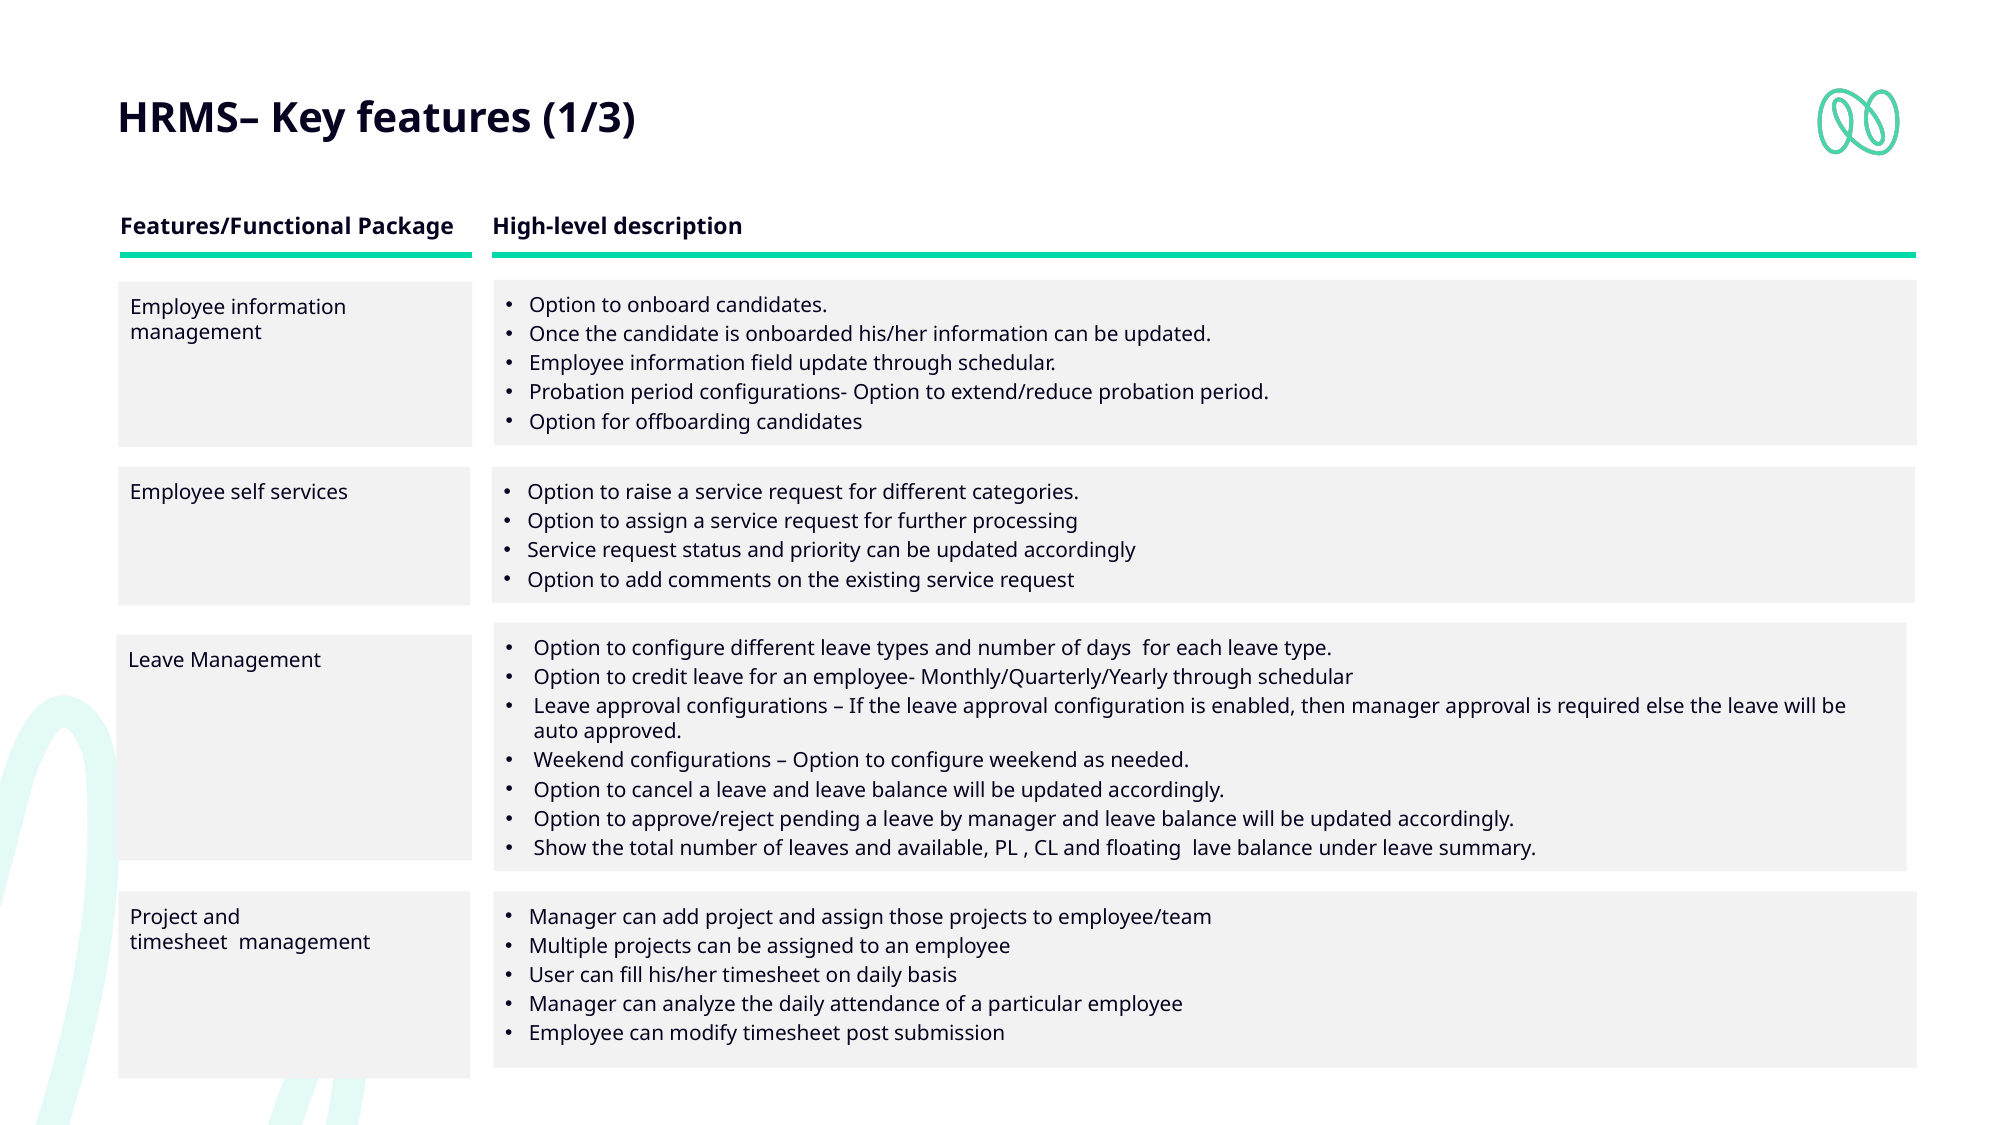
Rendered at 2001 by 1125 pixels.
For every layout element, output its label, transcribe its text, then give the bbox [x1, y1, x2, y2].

text_box Manager can add project and assign those projects to employee/team Multiple projects can be assigned to an employee User can fill his/her timesheet on daily basis Manager can analyze the daily attendance of a particular employee Employee can modify timesheet post submission [493, 891, 1917, 1068]
text_box Option to configure different leave types and number of days for each leave type. Option to credit leave for an employee- Monthly/Quarterly/Yearly through schedular Leave approval configurations – If the leave approval configuration is enabled, then manager approval is required else the leave will be auto approved. Weekend configurations – Option to configure weekend as needed. Option to cancel a leave and leave balance will be updated accordingly. Option to approve/reject pending a leave by manager and leave balance will be updated accordingly. Show the total number of leaves and available, PL , CL and floating lave balance under leave summary. [493, 622, 1907, 872]
text_box Option to raise a service request for different categories. Option to assign a service request for further processing Service request status and priority can be updated accordingly Option to add comments on the existing service request [491, 466, 1916, 603]
text_box Employee information management [118, 281, 473, 448]
text_box Option to onboard candidates. Once the candidate is onboarded his/her information can be updated. Employee information field update through schedular. Probation period configurations- Option to extend/reduce probation period. Option for offboarding candidates [493, 279, 1917, 446]
text_box Features/Functional Package [120, 209, 473, 245]
text_box Project and timesheet management [118, 891, 471, 1079]
text_box High-level description [492, 209, 1365, 245]
text_box Employee self services [118, 466, 471, 606]
title HRMS– Key features (1/3) [117, 78, 1803, 149]
text_box Leave Management [116, 634, 472, 861]
picture [1794, 62, 1928, 180]
